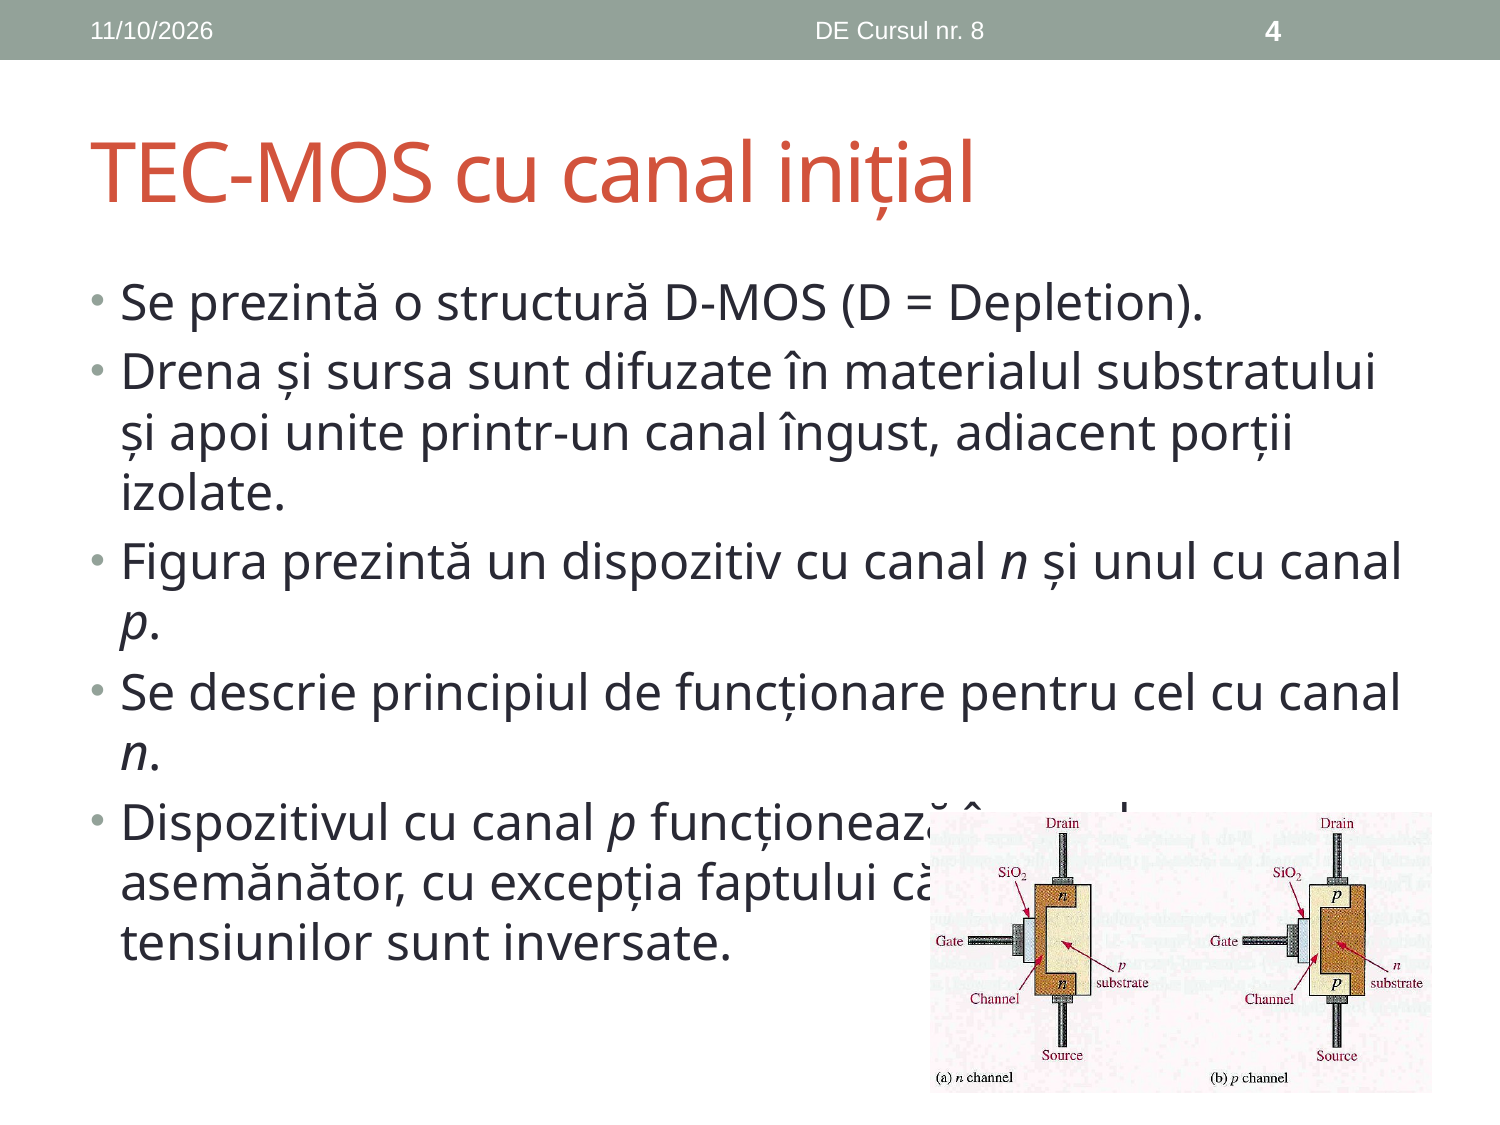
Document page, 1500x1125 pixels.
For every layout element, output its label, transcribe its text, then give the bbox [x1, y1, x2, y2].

footer DE Cursul nr. 8 [562, 3, 1238, 57]
slide_number 4 [1250, 3, 1425, 57]
title TEC-MOS cu canal inițial [75, 87, 1425, 250]
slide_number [75, 3, 550, 57]
list Se prezintă o structură D-MOS (D = Depletion). Drena și sursa sunt difuzate în materialul substratului și apoi unite printr-un canal îngust, adiacent porții izolate. Figura prezintă un dispozitiv cu canal n și unul cu canal p. Se descrie principiul de funcționare pentru cel cu canal n. Dispozitivul cu canal p funcționează în mod asemănător, cu excepția faptului că polaritățile tensiunilor sunt inversate. [75, 262, 1425, 1063]
picture [930, 812, 1432, 1094]
